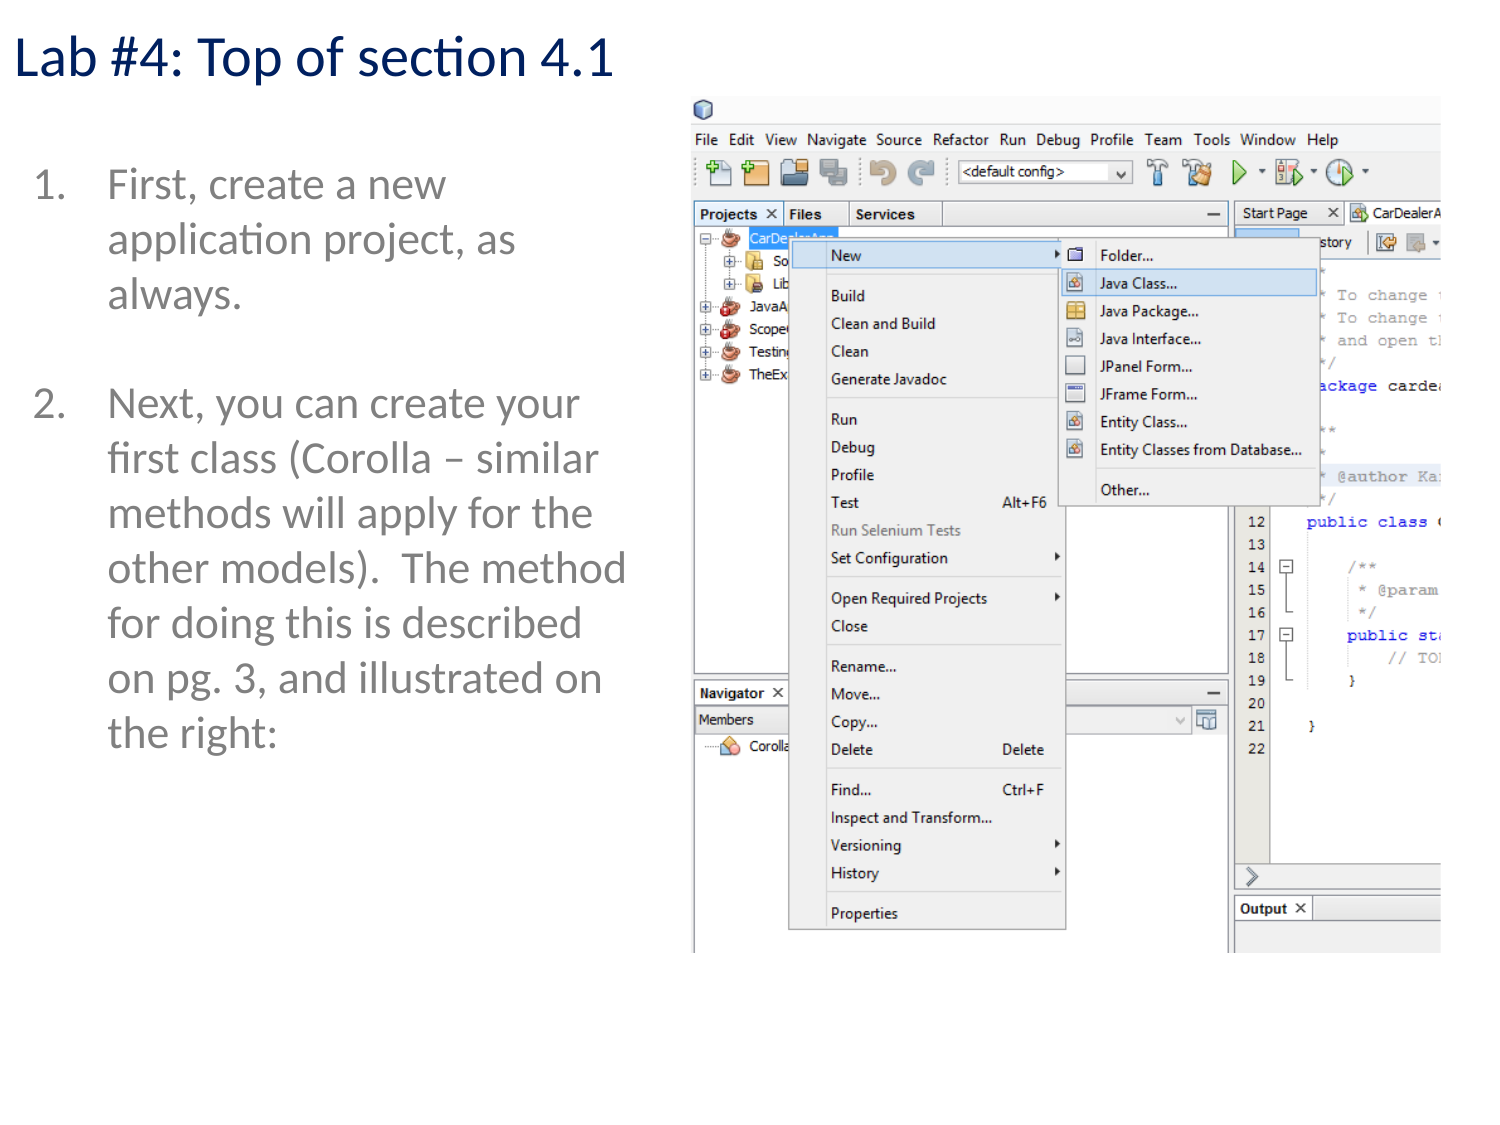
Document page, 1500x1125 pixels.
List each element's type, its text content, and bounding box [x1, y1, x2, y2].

text_box Lab #4: Top of section 4.1 [0, 10, 1335, 96]
picture [690, 96, 1441, 953]
text_box First, create a new application project, as always. Next, you can create your first class (Corolla – similar methods will apply for the other models). The method for doing this is described on pg. 3, and illustrated on the right: [17, 90, 652, 766]
